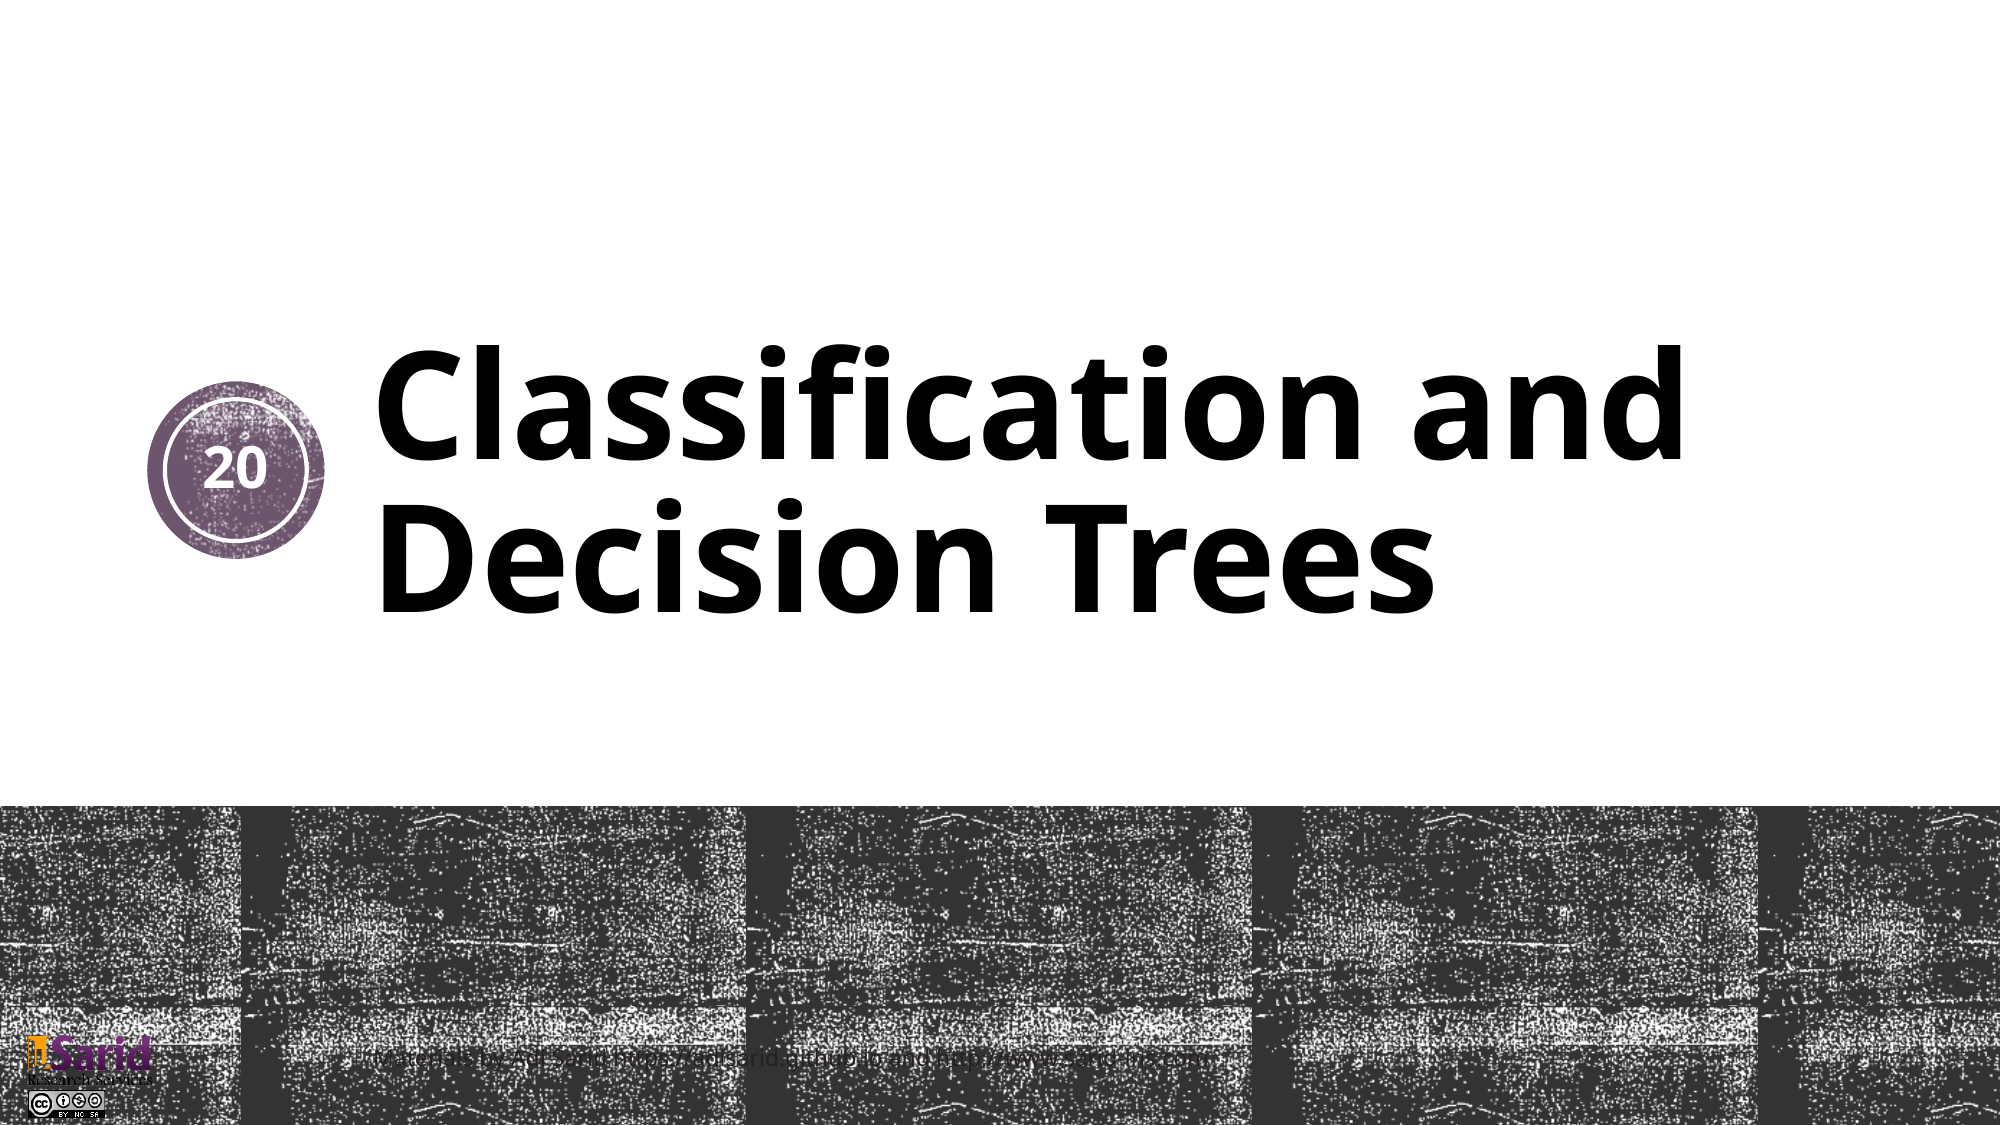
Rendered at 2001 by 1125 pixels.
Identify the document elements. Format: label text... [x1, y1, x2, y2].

picture [28, 1090, 105, 1118]
footer Materials by Adi Sarid https://adisarid.github.io and http://www.sarid-ins.com [358, 1028, 1397, 1089]
title Classification and Decision Trees [355, 201, 1878, 779]
picture [27, 1035, 152, 1086]
slide_number 20 [138, 411, 334, 530]
